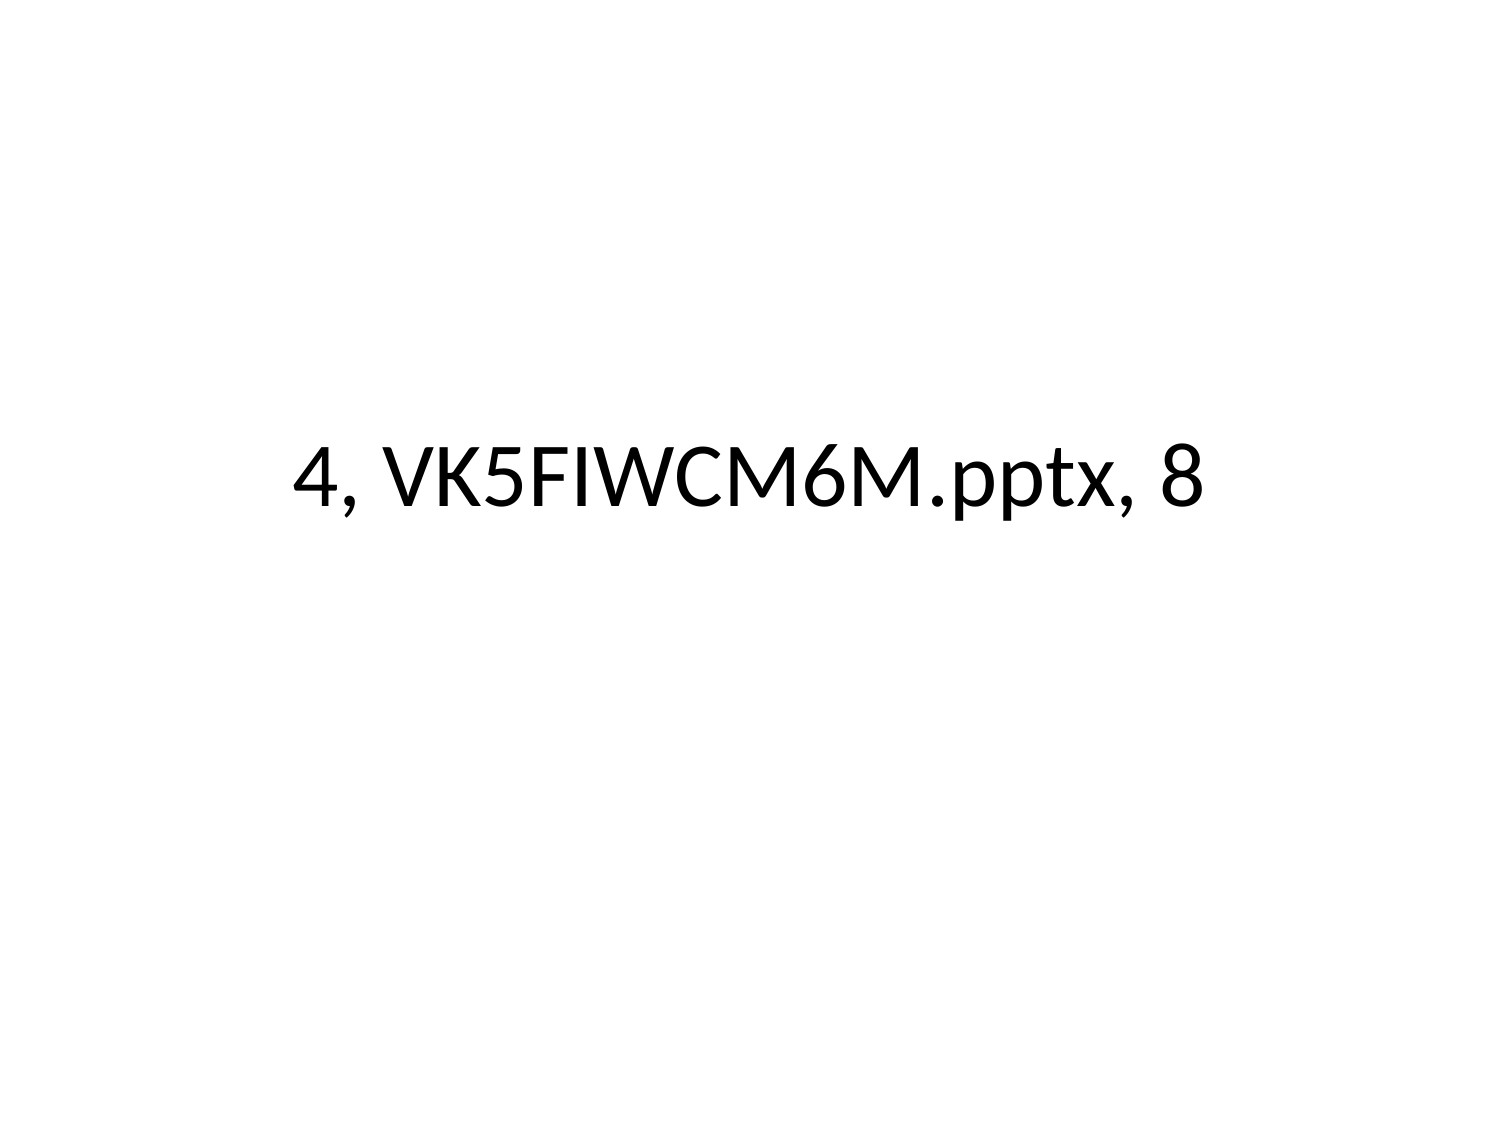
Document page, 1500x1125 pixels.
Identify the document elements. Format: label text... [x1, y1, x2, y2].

title 4, VK5FIWCM6M.pptx, 8 [112, 349, 1388, 591]
